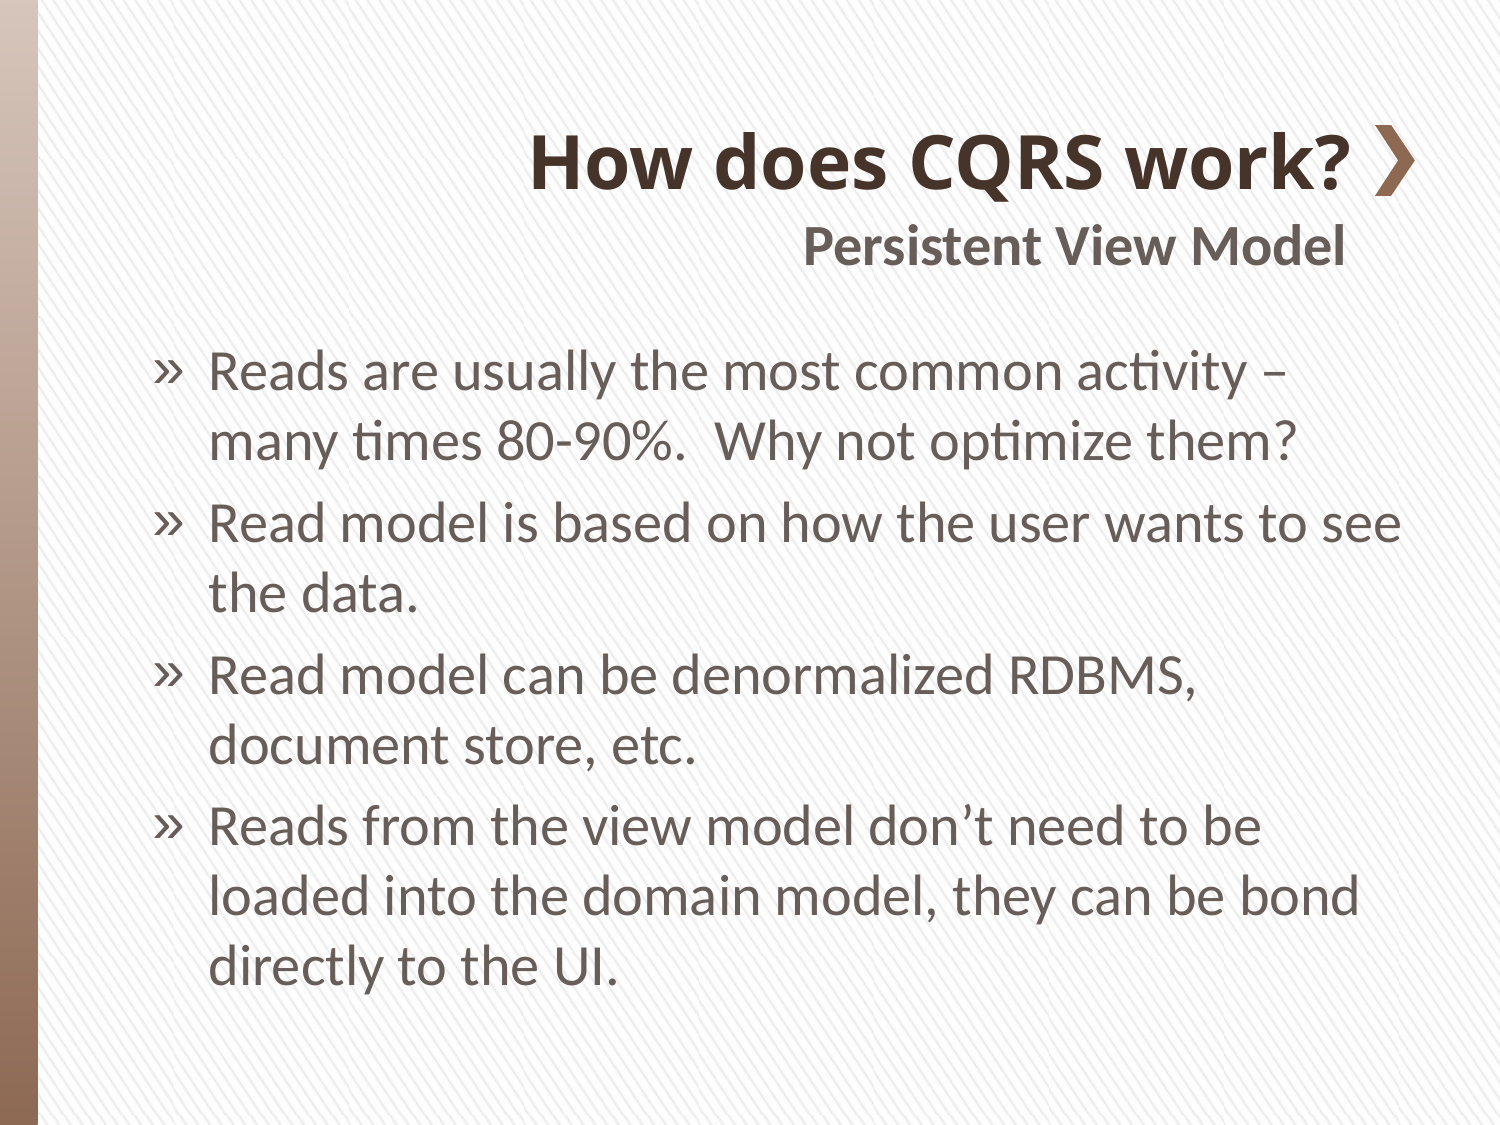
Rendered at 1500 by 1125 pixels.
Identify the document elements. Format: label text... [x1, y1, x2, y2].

list Reads are usually the most common activity – many times 80-90%. Why not optimize them? Read model is based on how the user wants to see the data. Read model can be denormalized RDBMS, document store, etc. Reads from the view model don’t need to be loaded into the domain model, they can be bond directly to the UI. [137, 324, 1425, 1038]
text_box Persistent View Model [74, 200, 1363, 300]
text_box How does CQRS work? [191, 24, 1367, 213]
